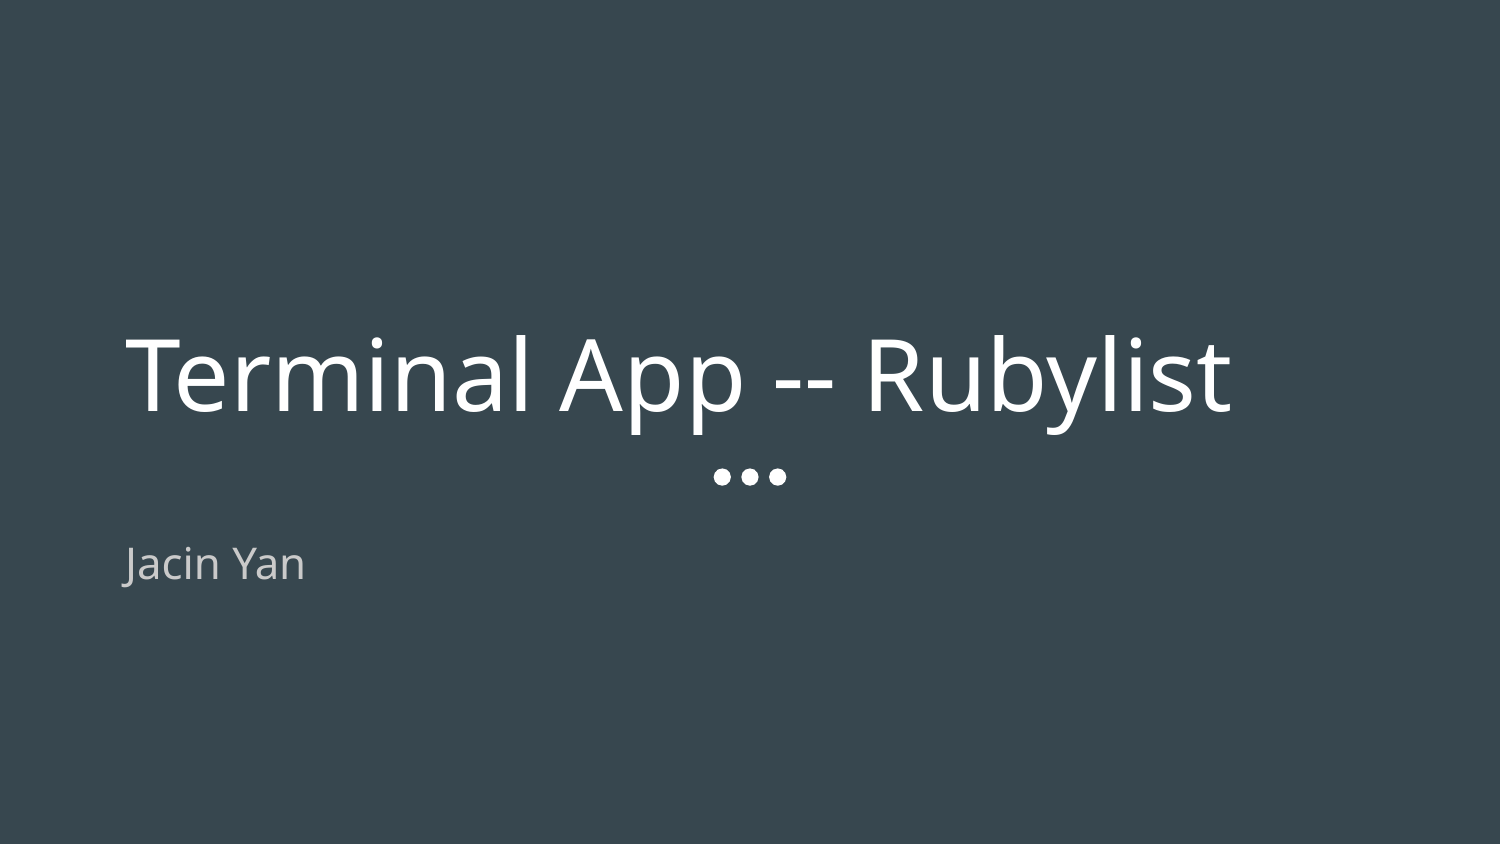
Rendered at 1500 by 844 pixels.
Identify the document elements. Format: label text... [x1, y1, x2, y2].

subtitle Jacin Yan [110, 520, 1390, 651]
title Terminal App -- Rubylist [110, 162, 1390, 447]
